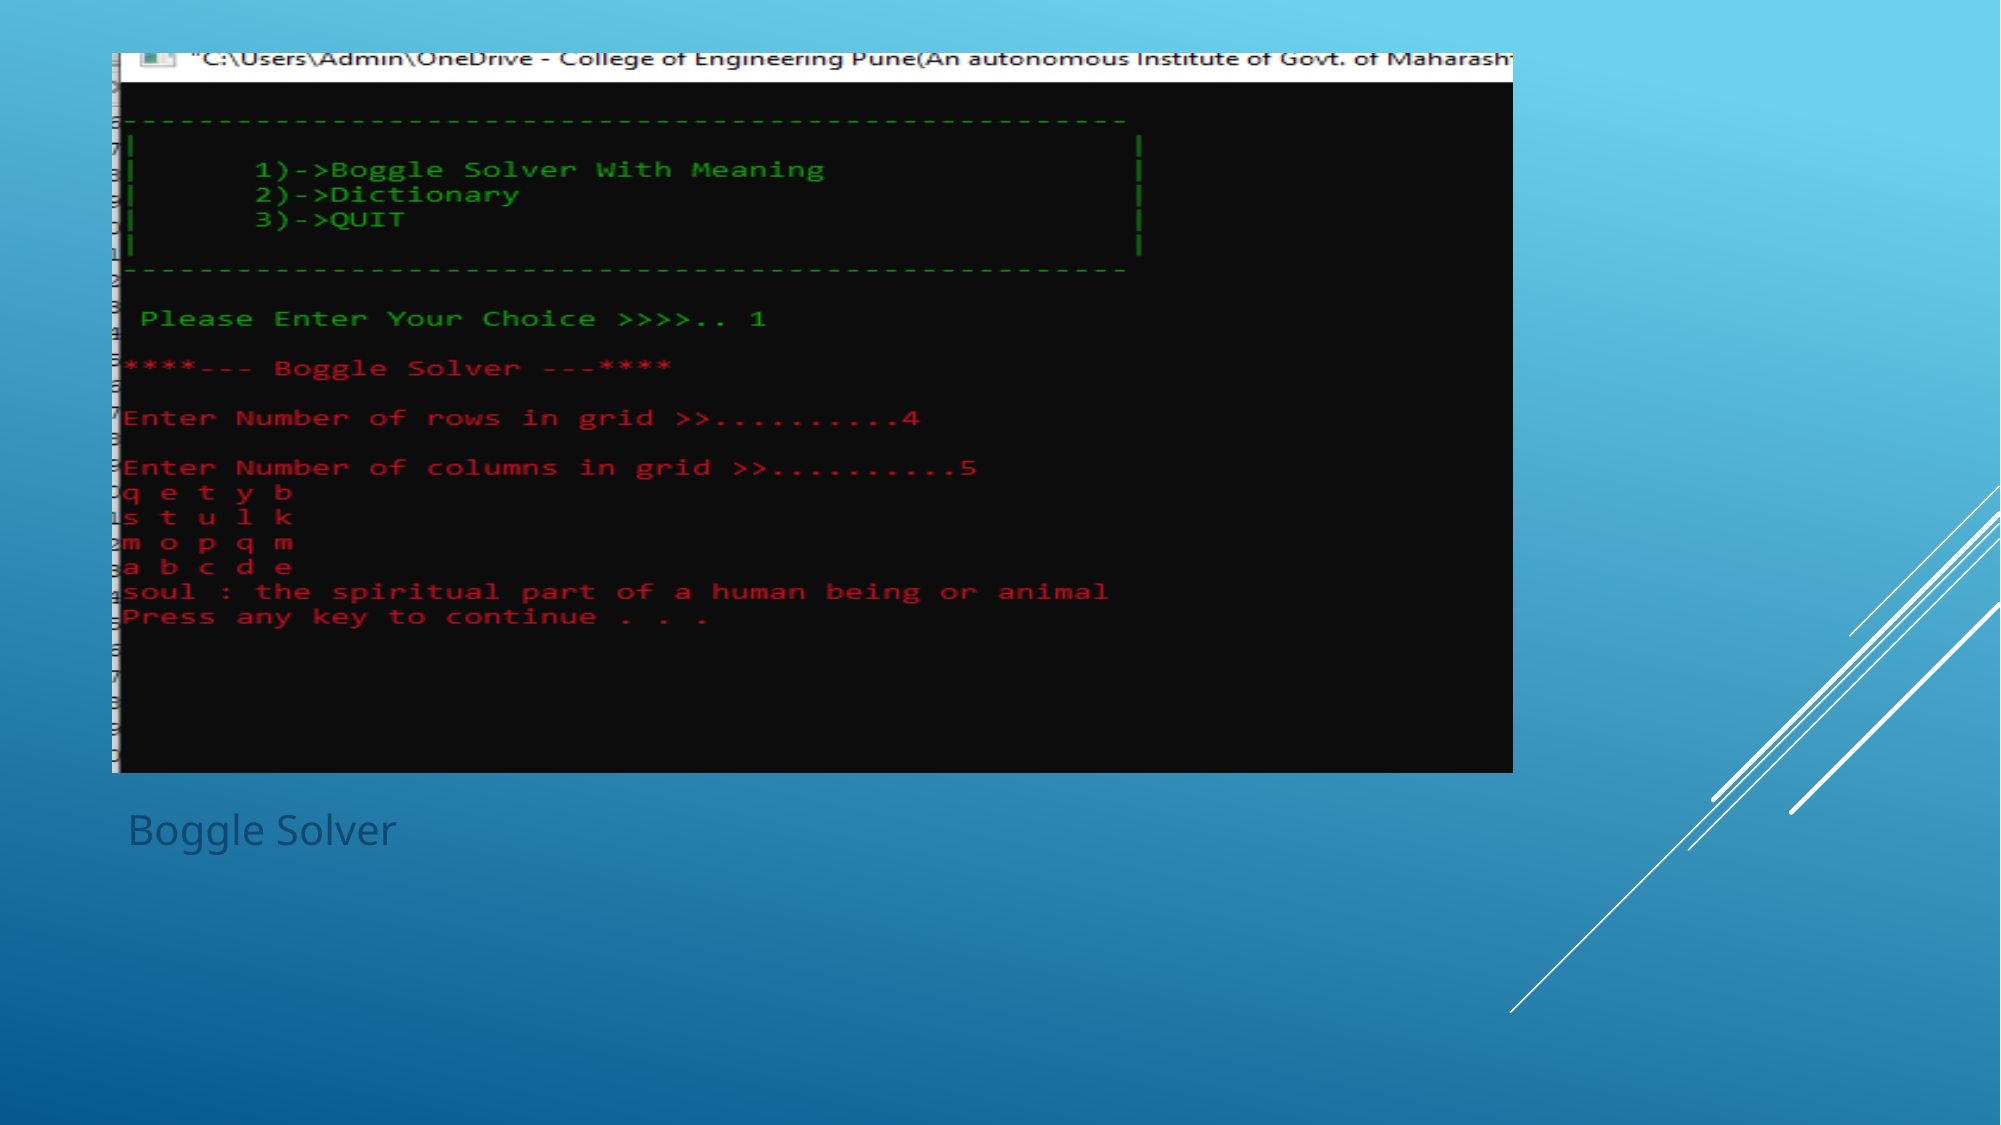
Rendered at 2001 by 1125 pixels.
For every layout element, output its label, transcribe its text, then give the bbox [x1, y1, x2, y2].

list Boggle Solver [112, 774, 1513, 984]
picture [111, 52, 1513, 774]
